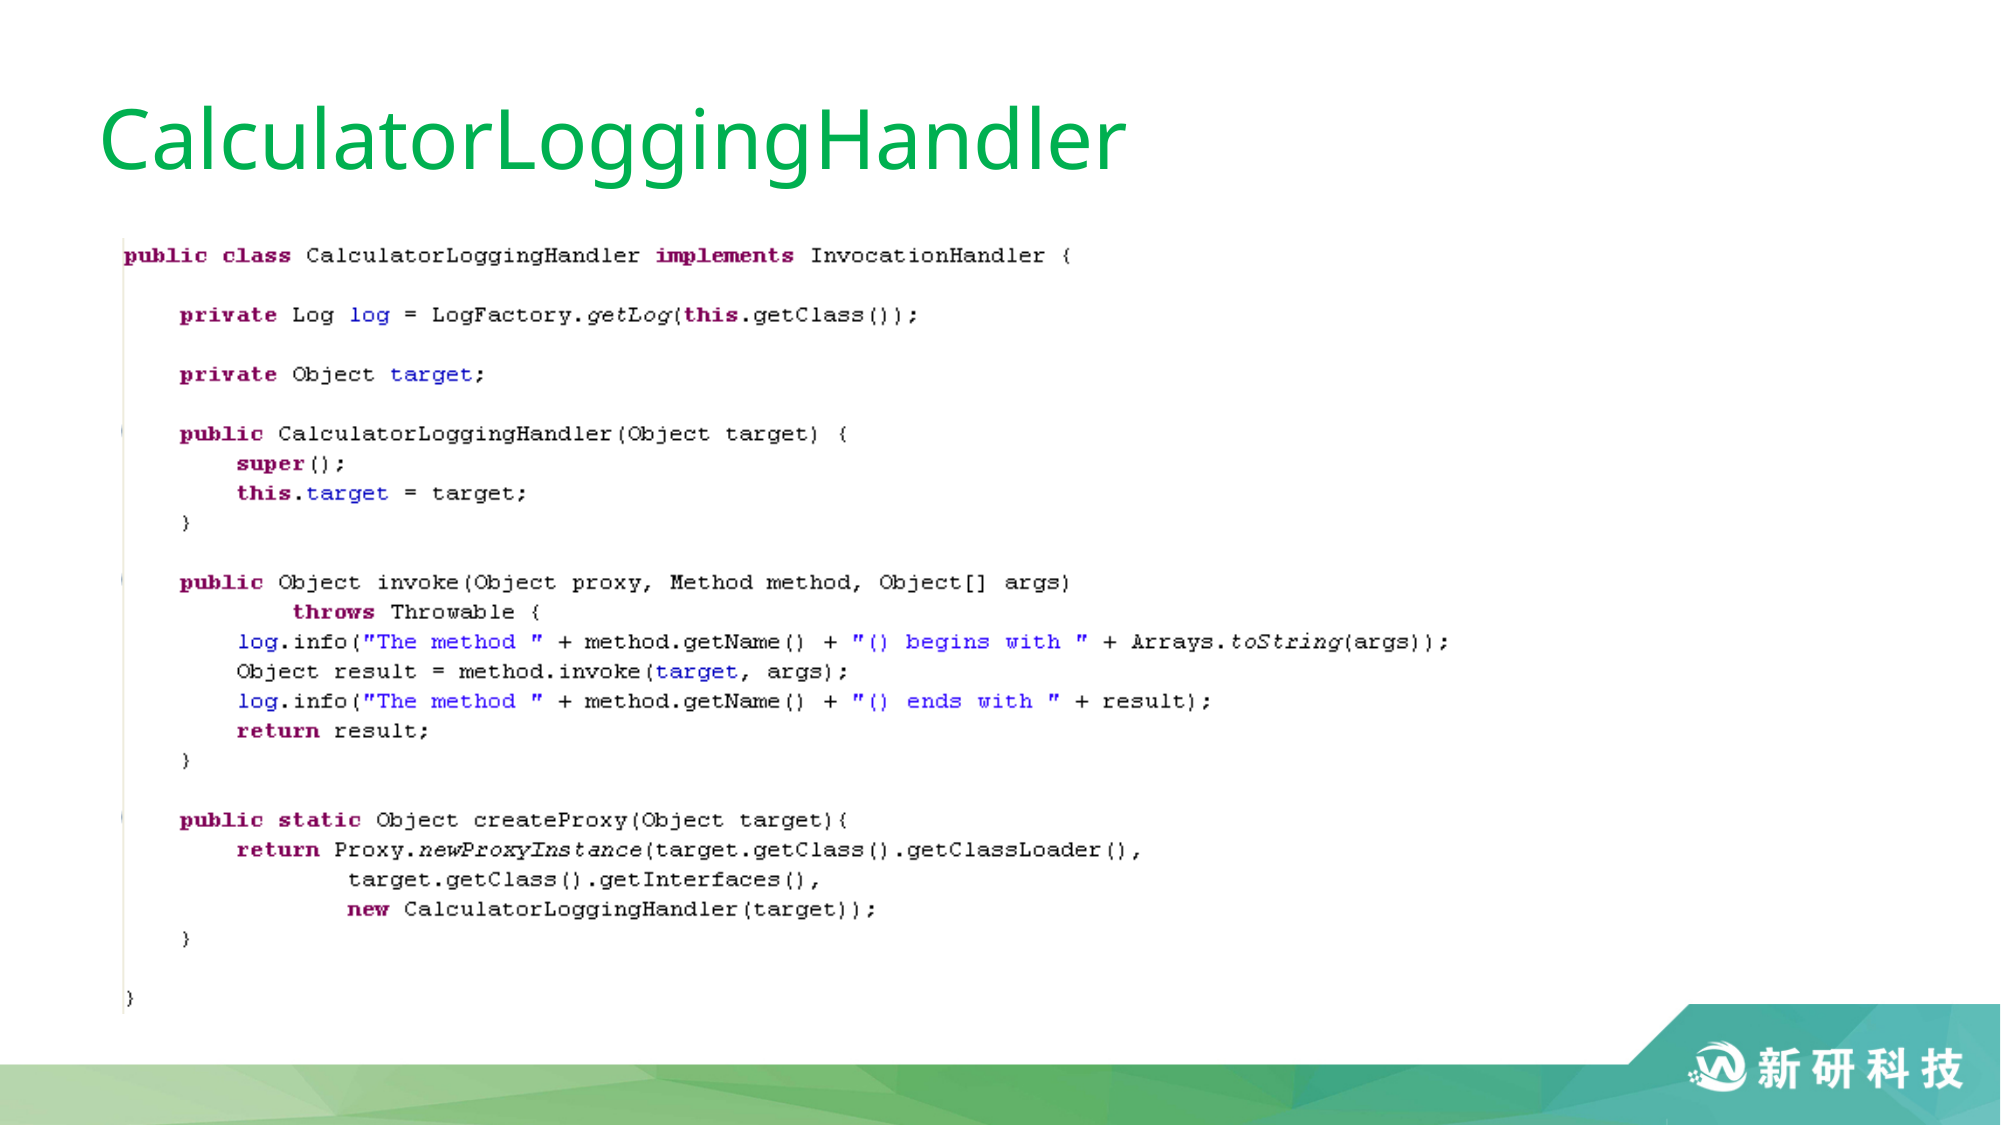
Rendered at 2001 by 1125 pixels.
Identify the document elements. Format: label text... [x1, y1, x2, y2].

title CalculatorLoggingHandler [84, 90, 1733, 327]
picture [0, 0, 2001, 1125]
